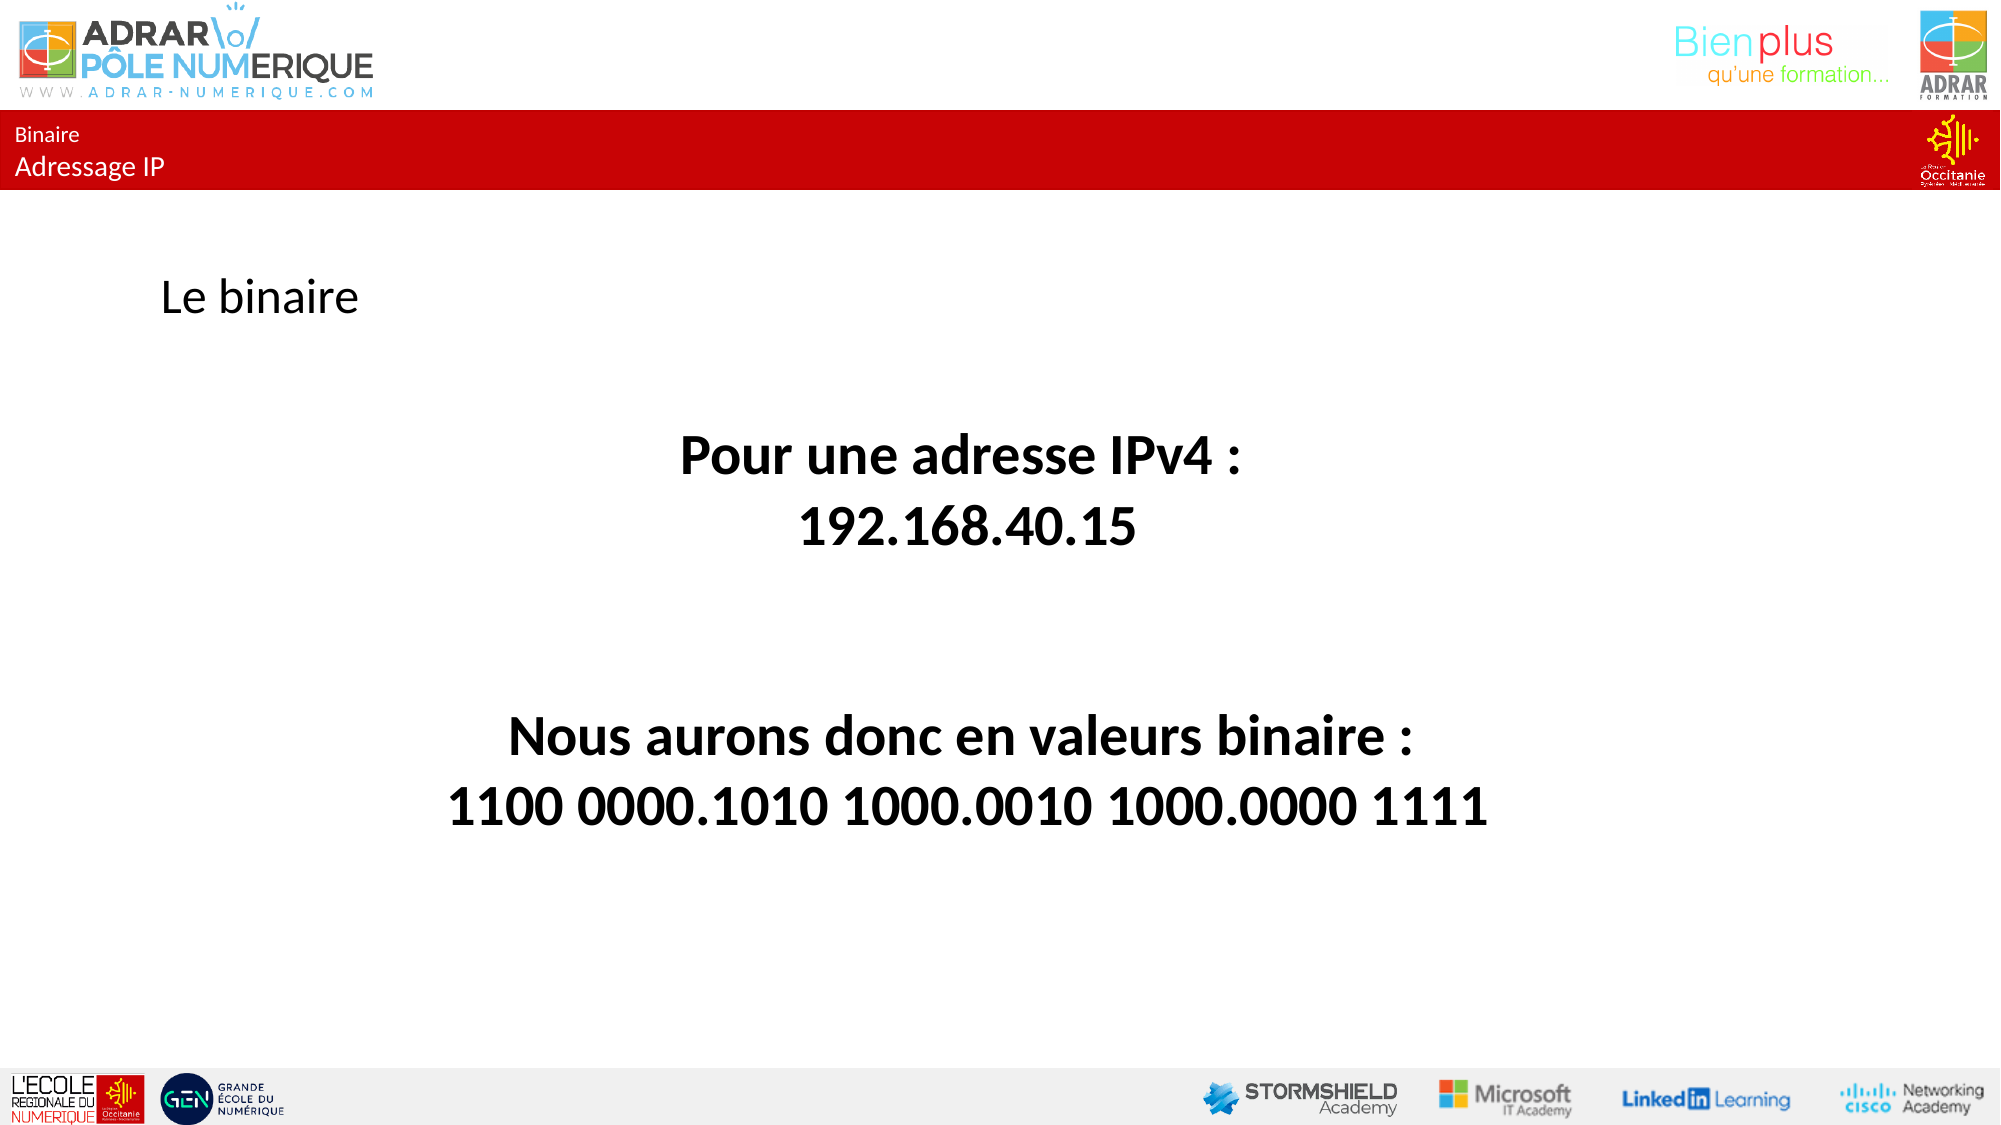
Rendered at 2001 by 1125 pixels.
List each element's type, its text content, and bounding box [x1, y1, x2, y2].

text_box Le binaire [146, 256, 375, 332]
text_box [1202, 1068, 1990, 1125]
text_box Pour une adresse IPv4 : 192.168.40.15 Nous aurons donc en valeurs binaire : 1100 0000.1010 1000.0010 1000.0000 1111 [431, 409, 1505, 844]
picture [10, 1071, 145, 1125]
text_box [0, 1067, 155, 1125]
text_box [290, 1067, 2000, 1125]
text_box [0, 0, 2000, 191]
picture [155, 1063, 290, 1125]
